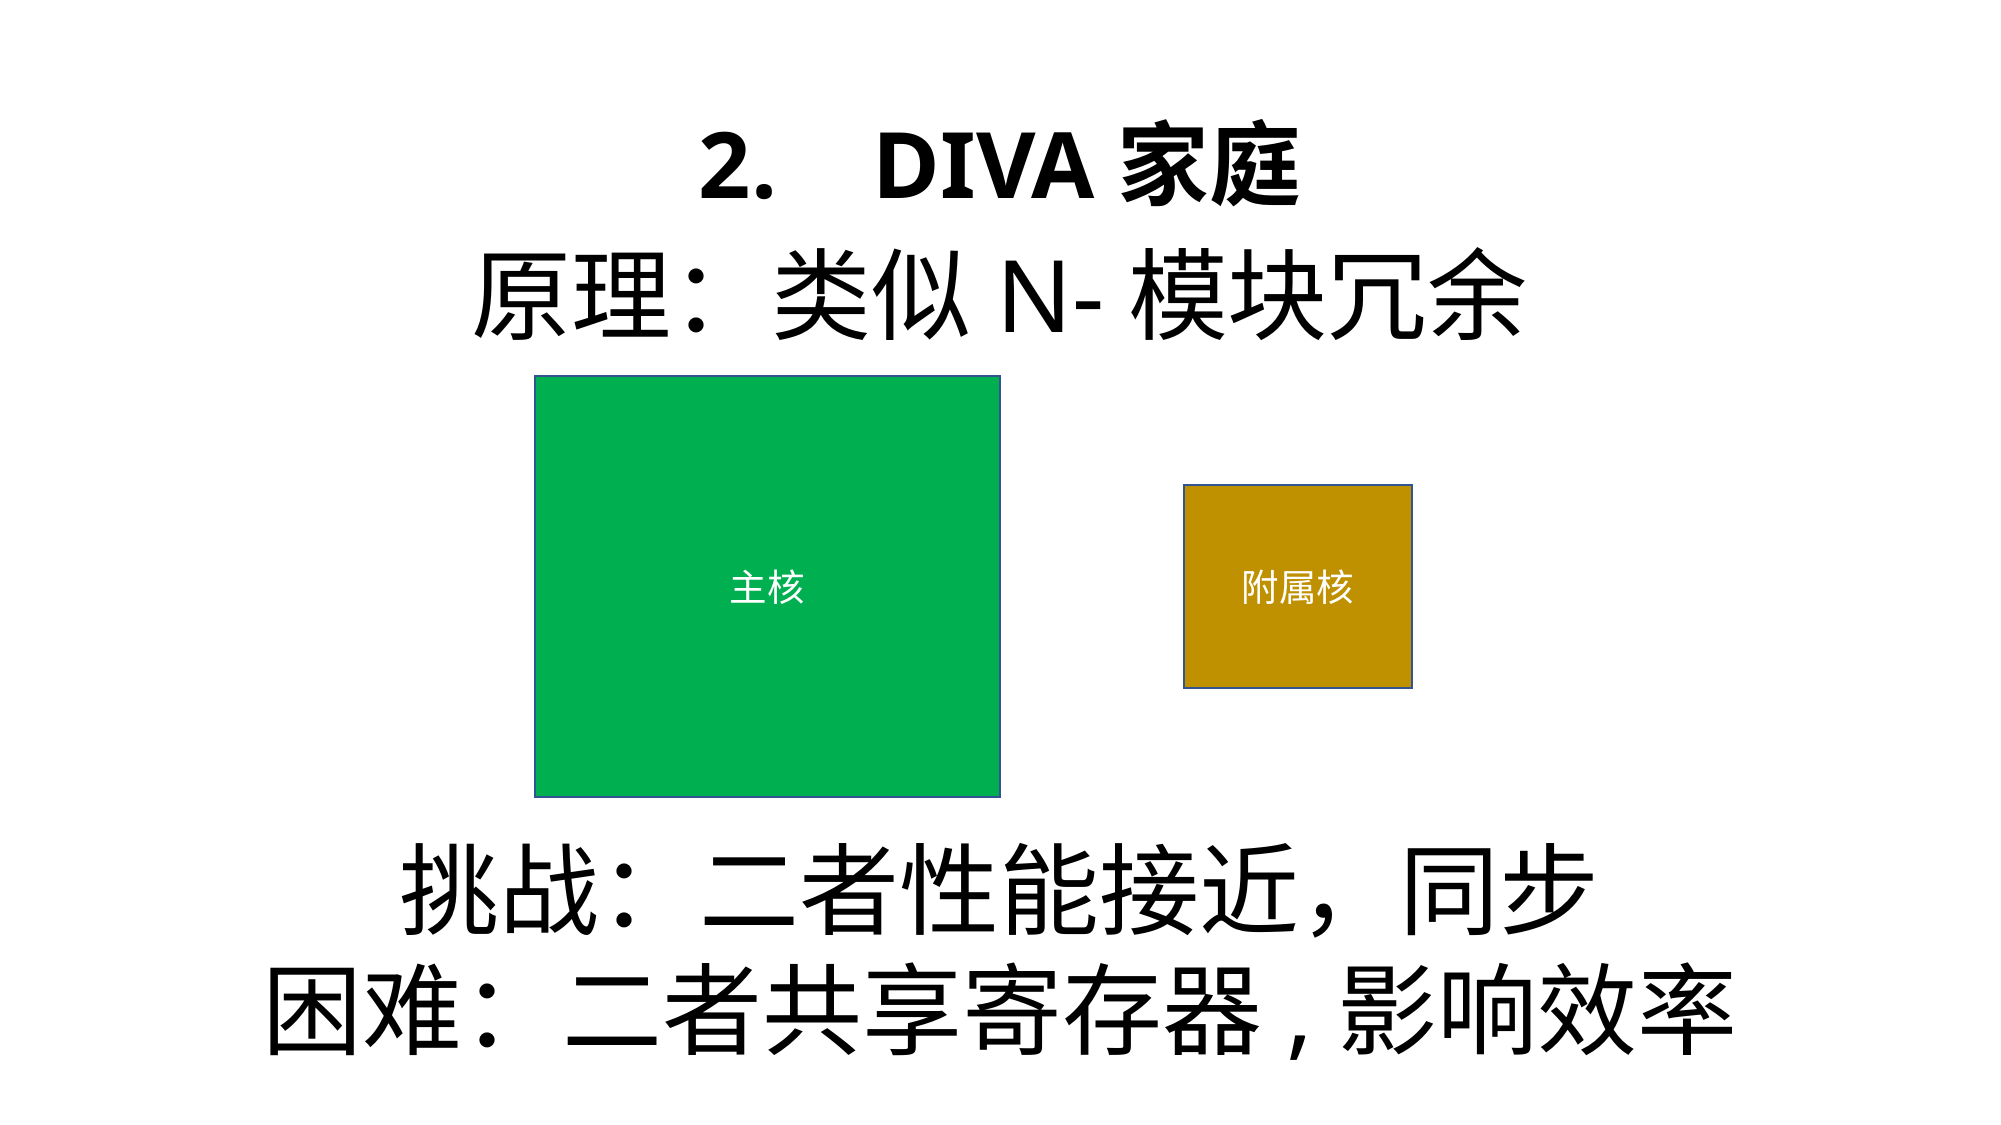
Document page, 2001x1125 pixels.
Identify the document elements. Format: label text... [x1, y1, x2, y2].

text_box 附属核 [1183, 484, 1413, 689]
text_box 主核 [534, 375, 1001, 798]
text_box 原理：类似N-模块冗余 [456, 224, 1544, 360]
title 2. DIVA家庭 [137, 59, 1863, 278]
text_box 挑战：二者性能接近，同步 困难：二者共享寄存器,影响效率 [247, 820, 1753, 1075]
